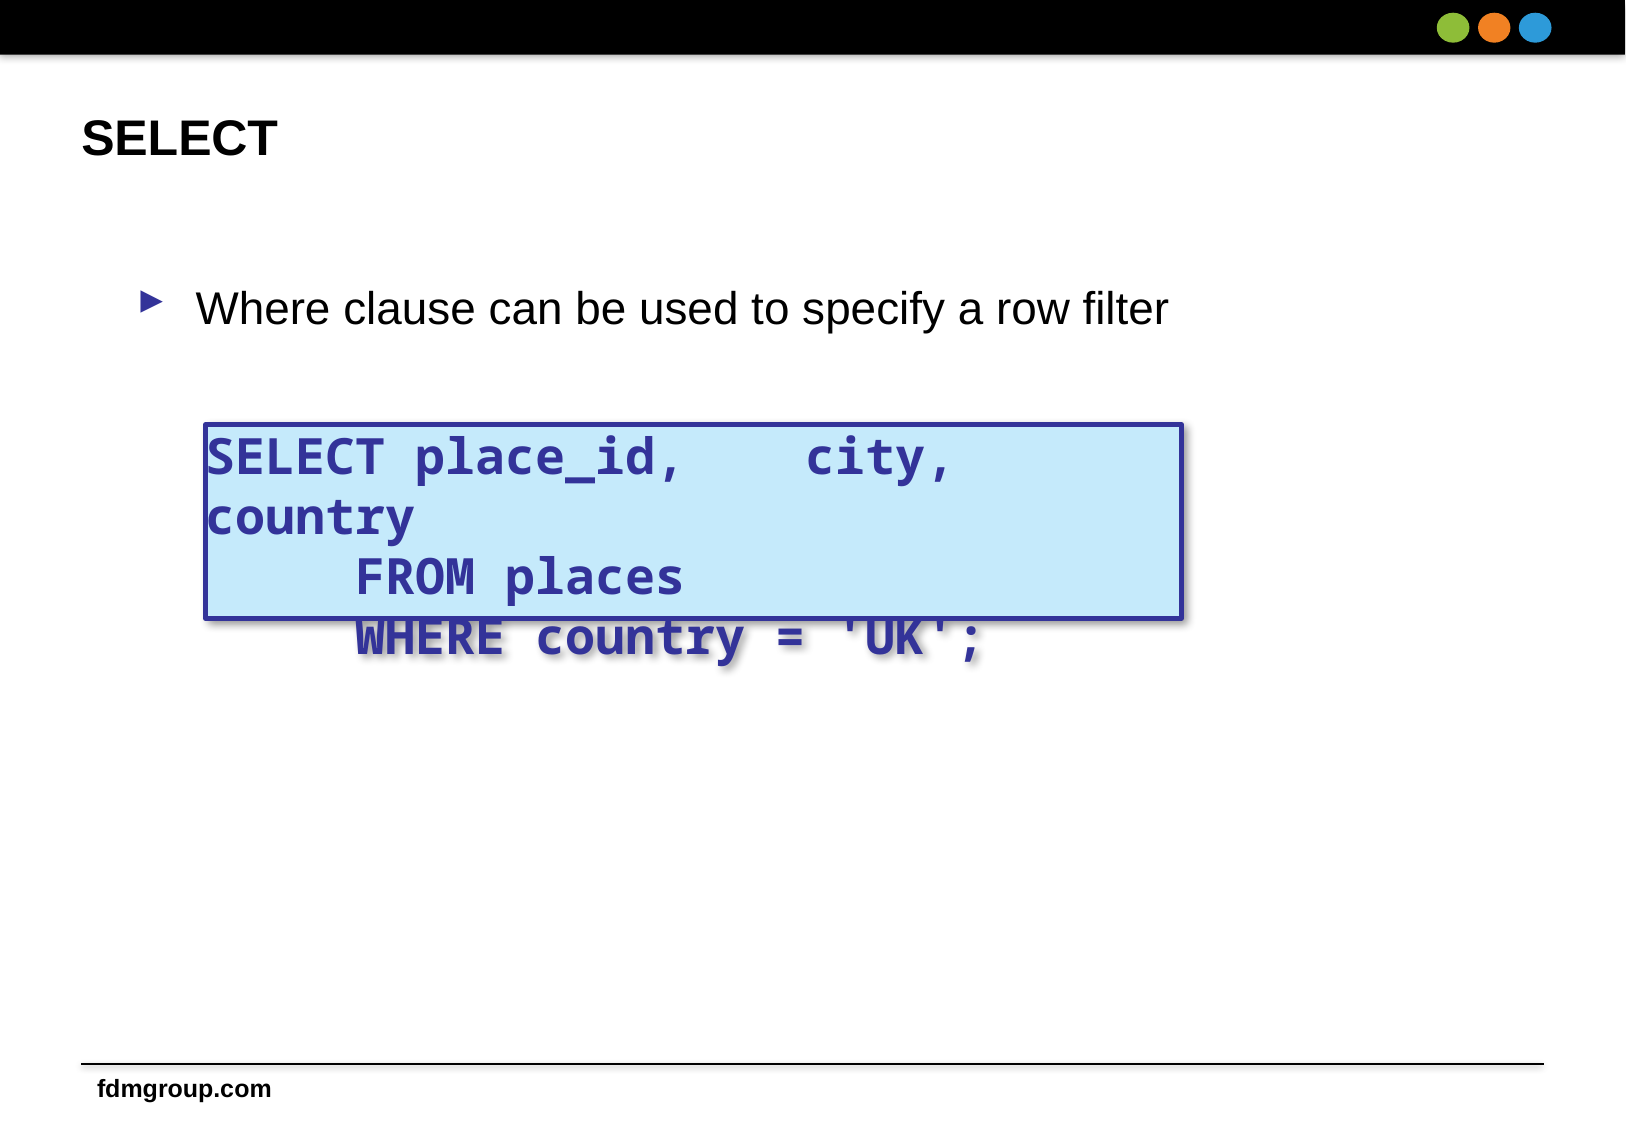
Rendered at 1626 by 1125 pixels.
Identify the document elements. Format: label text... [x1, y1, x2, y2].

text_box Where clause can be used to specify a row filter [121, 271, 1504, 1000]
title SELECT [81, 105, 1544, 174]
